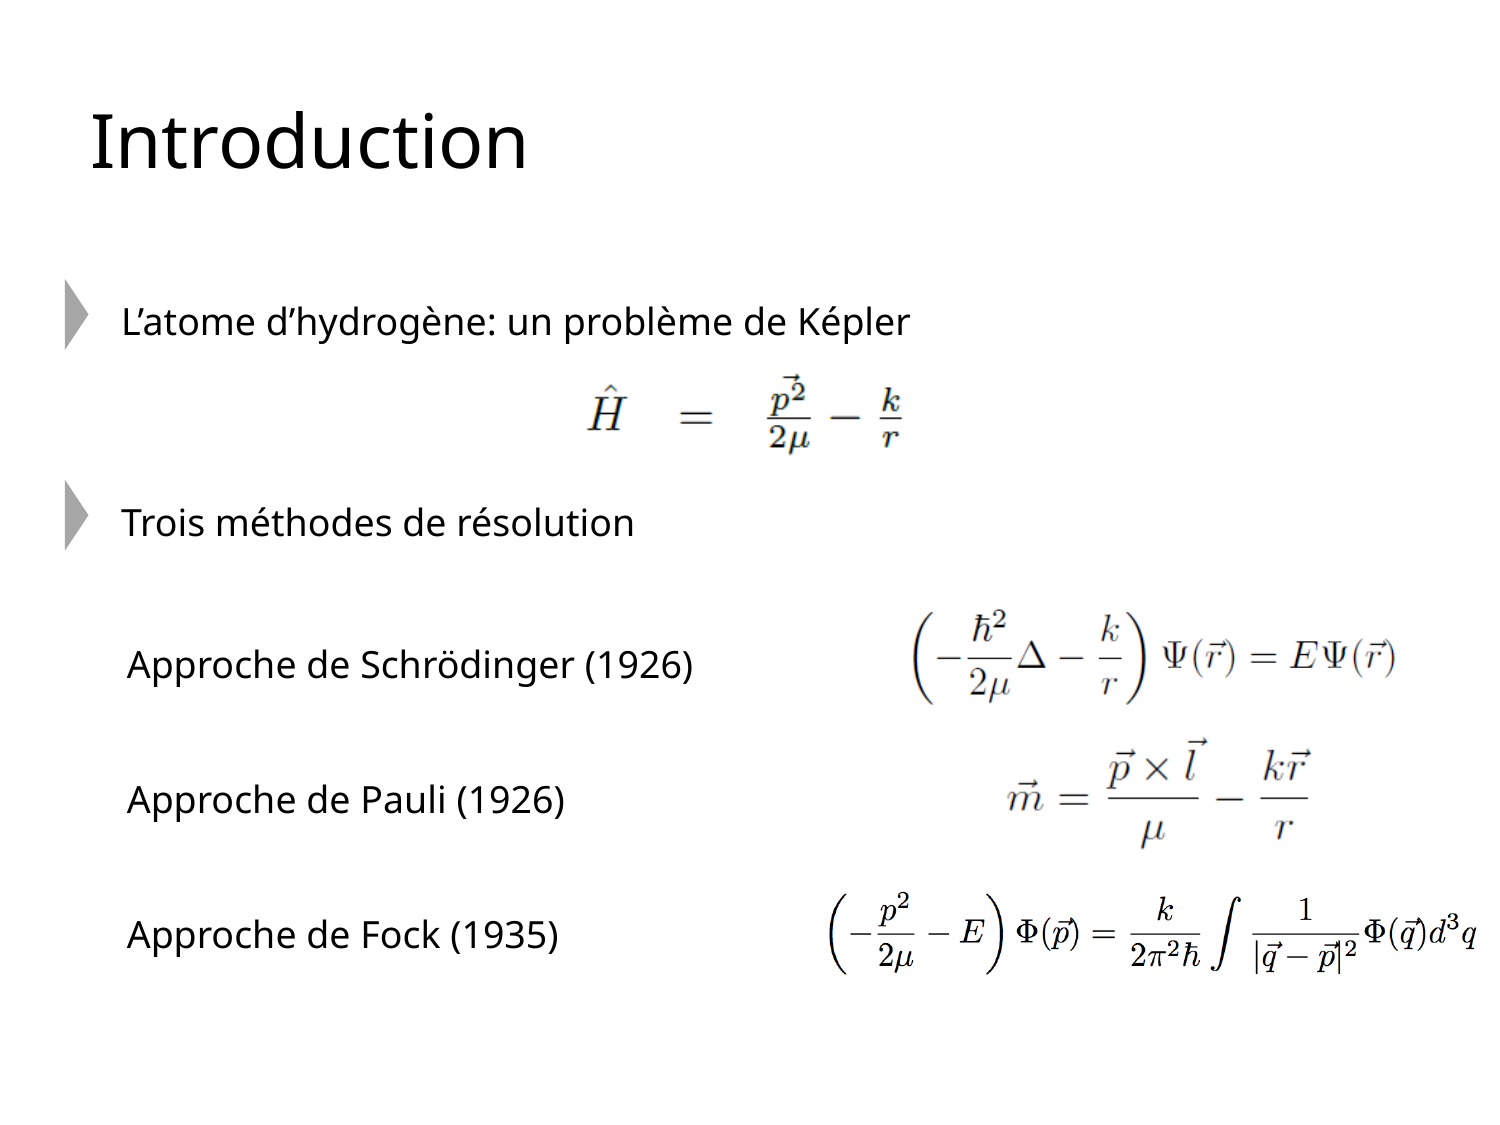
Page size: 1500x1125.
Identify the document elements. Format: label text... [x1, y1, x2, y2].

title Introduction [75, 45, 1425, 233]
text_box [62, 477, 91, 553]
picture [868, 597, 1445, 721]
text_box Trois méthodes de résolution [106, 491, 1075, 552]
picture [943, 727, 1370, 867]
picture [537, 361, 971, 476]
text_box L’atome d’hydrogène: un problème de Képler [106, 290, 1075, 351]
text_box Approche de Schrödinger (1926) Approche de Pauli (1926) Approche de Fock (1935) [112, 633, 1081, 964]
text_box [62, 276, 91, 352]
picture [813, 881, 1500, 992]
